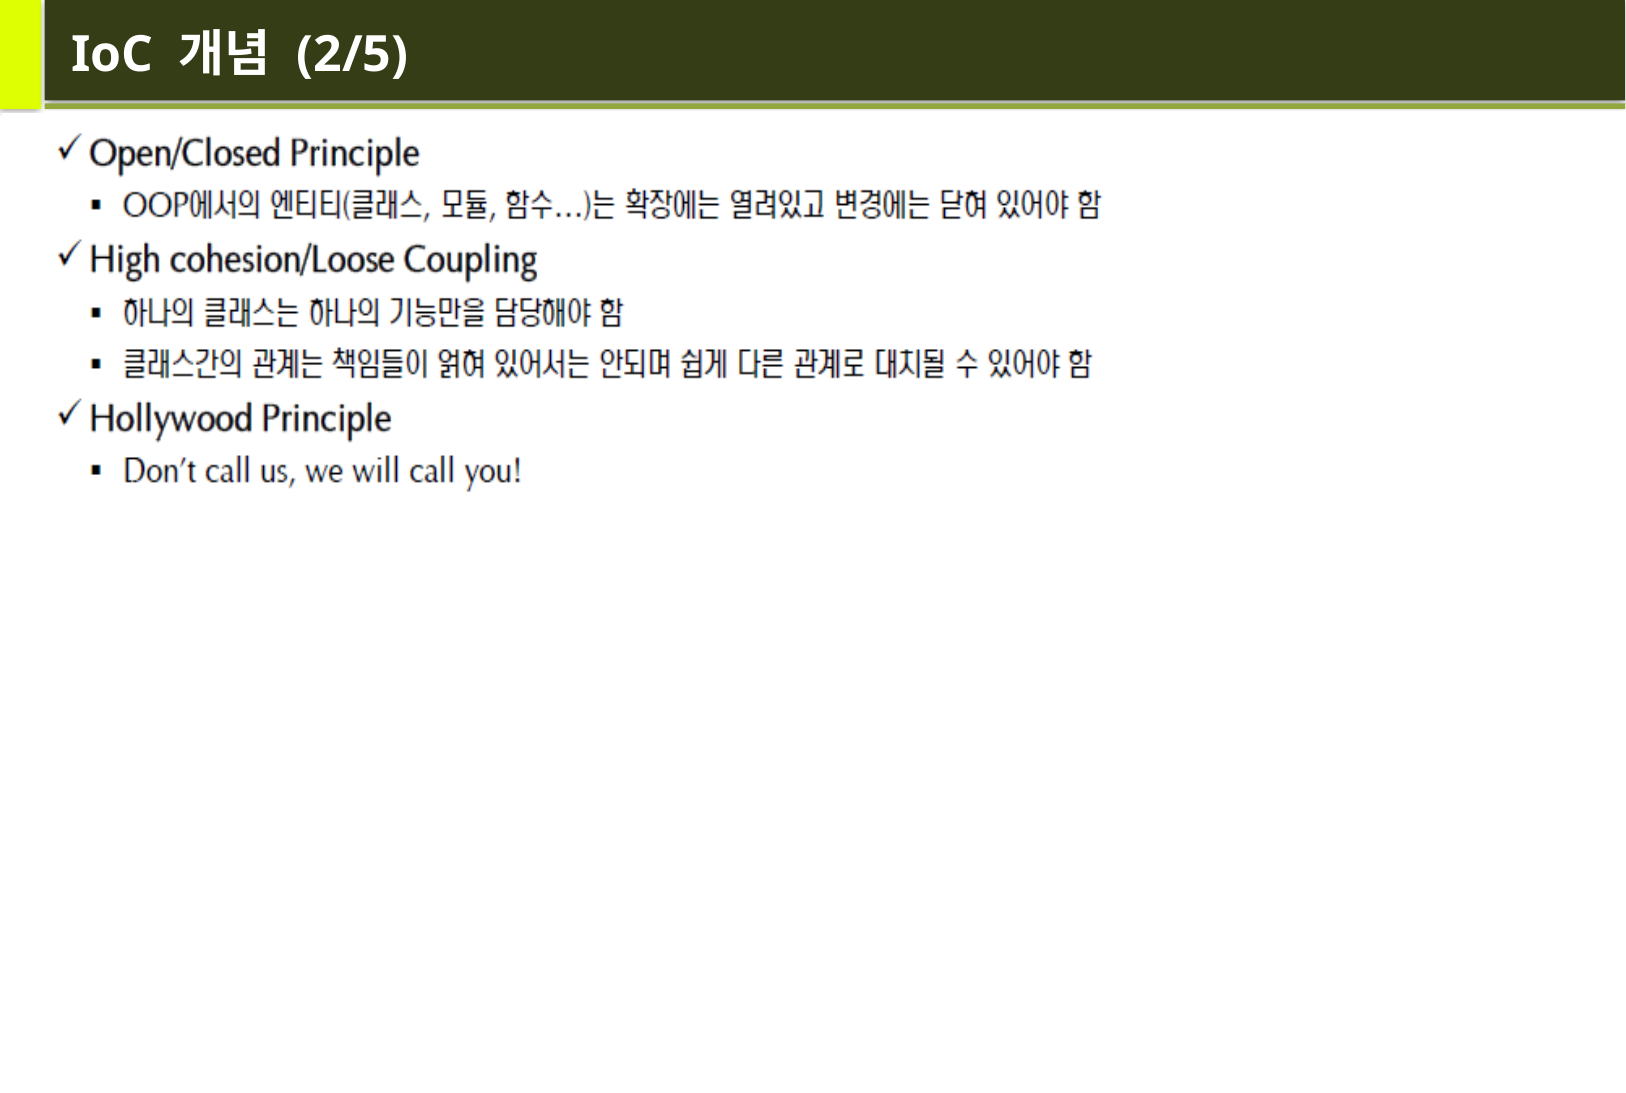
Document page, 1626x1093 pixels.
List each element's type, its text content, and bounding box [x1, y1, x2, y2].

picture [2, 113, 1625, 512]
title IoC 개념 (2/5) [56, 0, 1604, 103]
